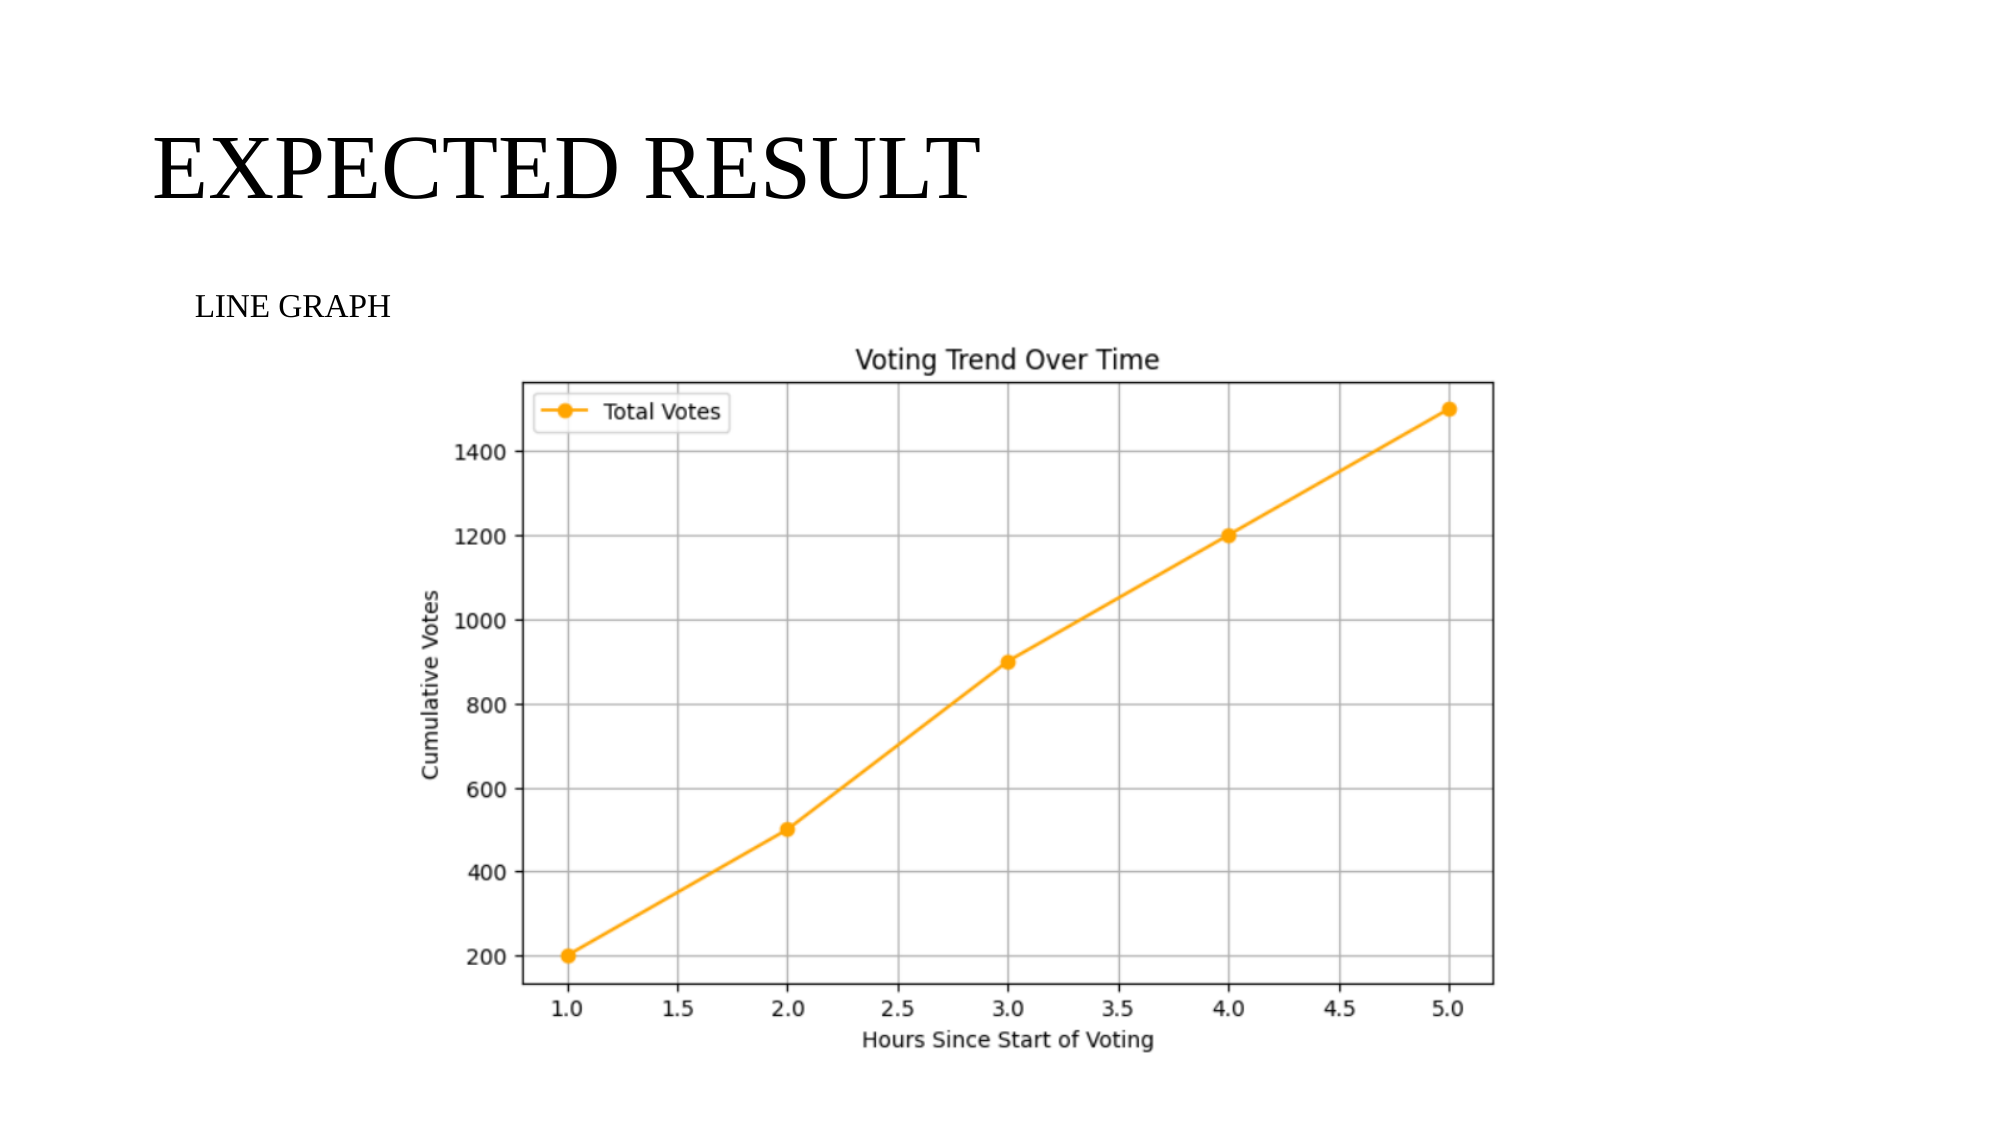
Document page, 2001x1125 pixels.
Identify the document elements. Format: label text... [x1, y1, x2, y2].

title EXPECTED RESULT [137, 59, 1863, 278]
text_box LINE GRAPH [180, 277, 407, 332]
picture [379, 327, 1621, 1066]
